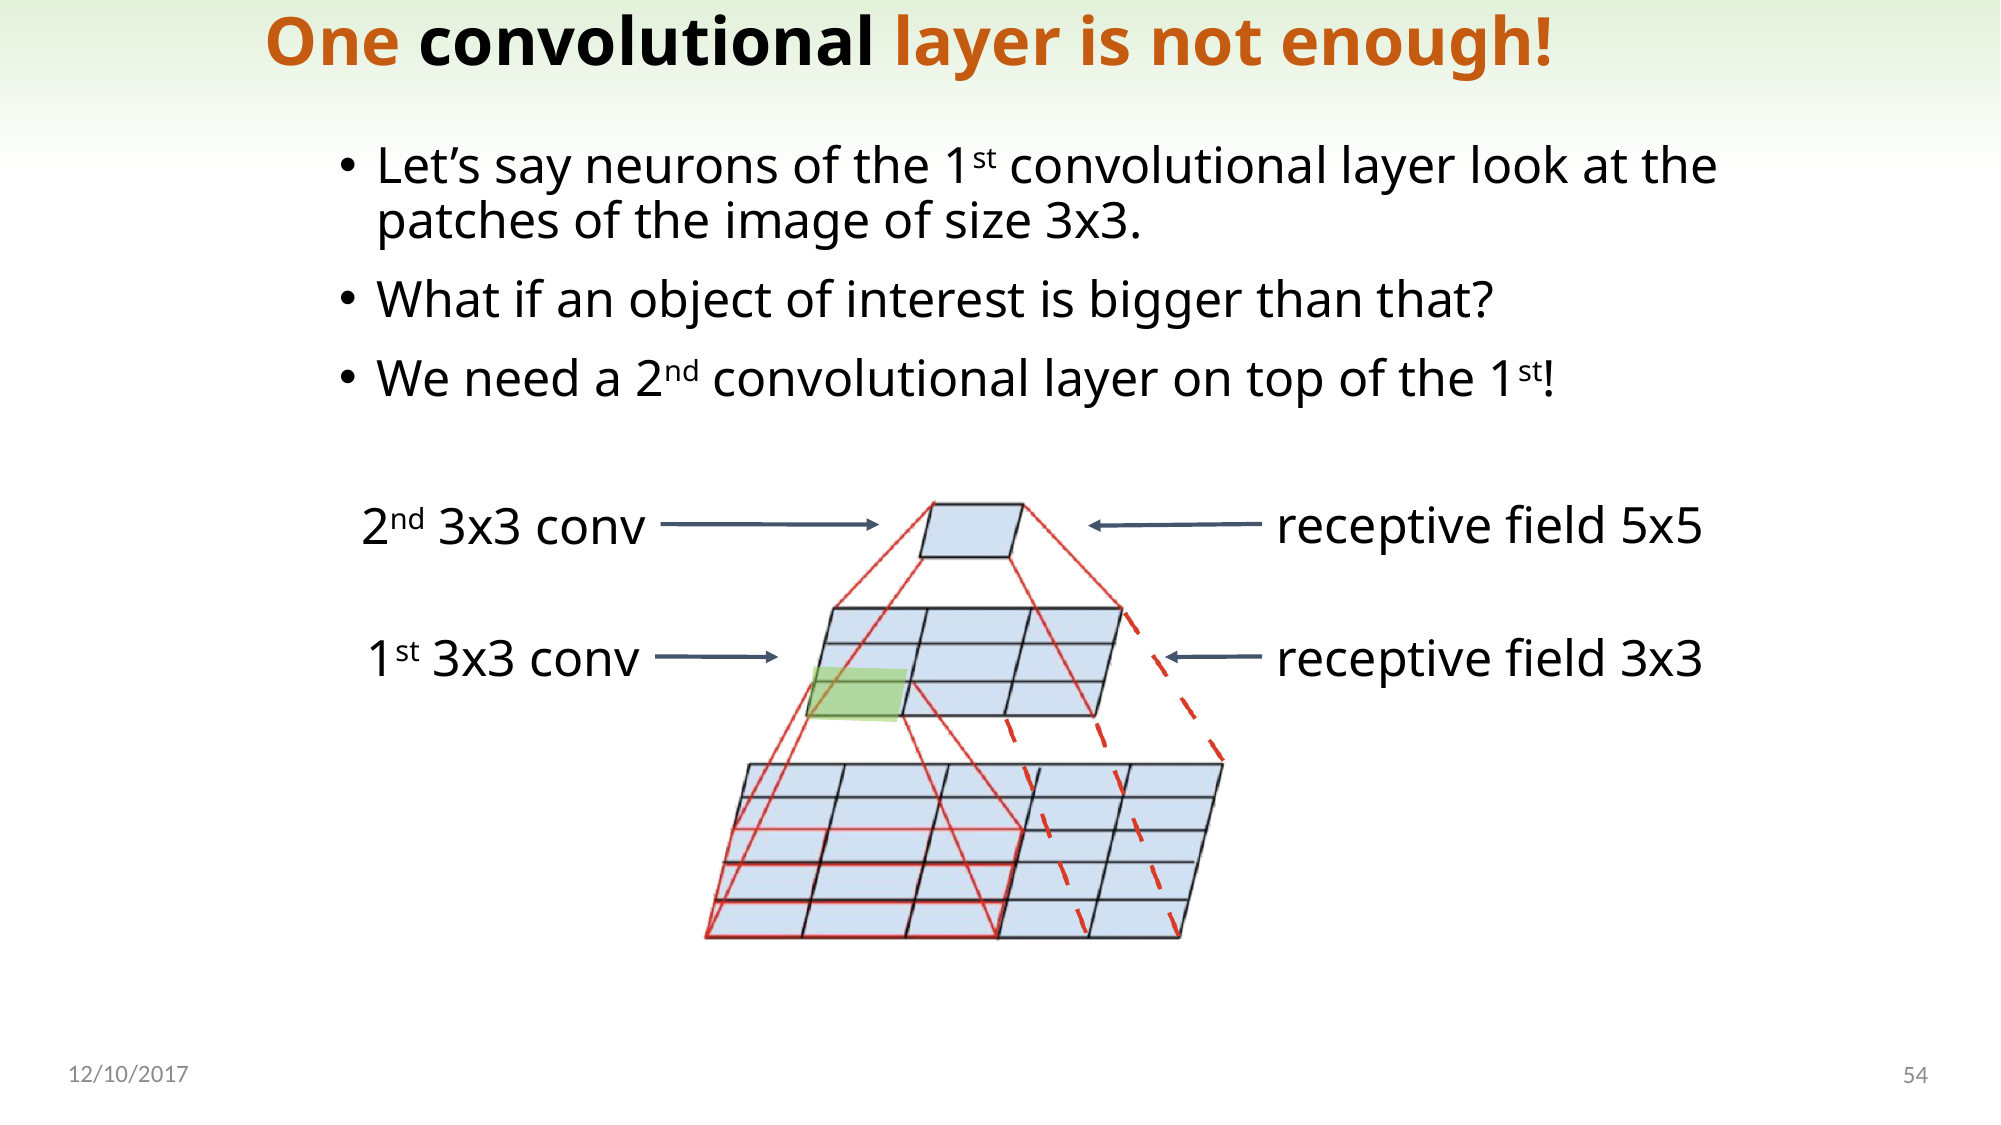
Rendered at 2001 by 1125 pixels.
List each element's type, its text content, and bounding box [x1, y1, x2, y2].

picture [692, 479, 1232, 972]
text_box receptive field 3x3 [1262, 619, 1719, 694]
list Let’s say neurons of the 1st convolutional layer look at the patches of the image of size 3x3. What if an object of interest is bigger than that? We need a 2nd convolutional layer on top of the 1st! [324, 132, 1772, 516]
text_box 2nd 3x3 conv [346, 486, 661, 562]
title One convolutional layer is not enough! [249, 0, 1750, 102]
text_box 1st 3x3 conv [352, 619, 655, 694]
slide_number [52, 1042, 503, 1103]
slide_number 54 [1493, 1044, 1944, 1104]
text_box receptive field 5x5 [1262, 486, 1719, 562]
